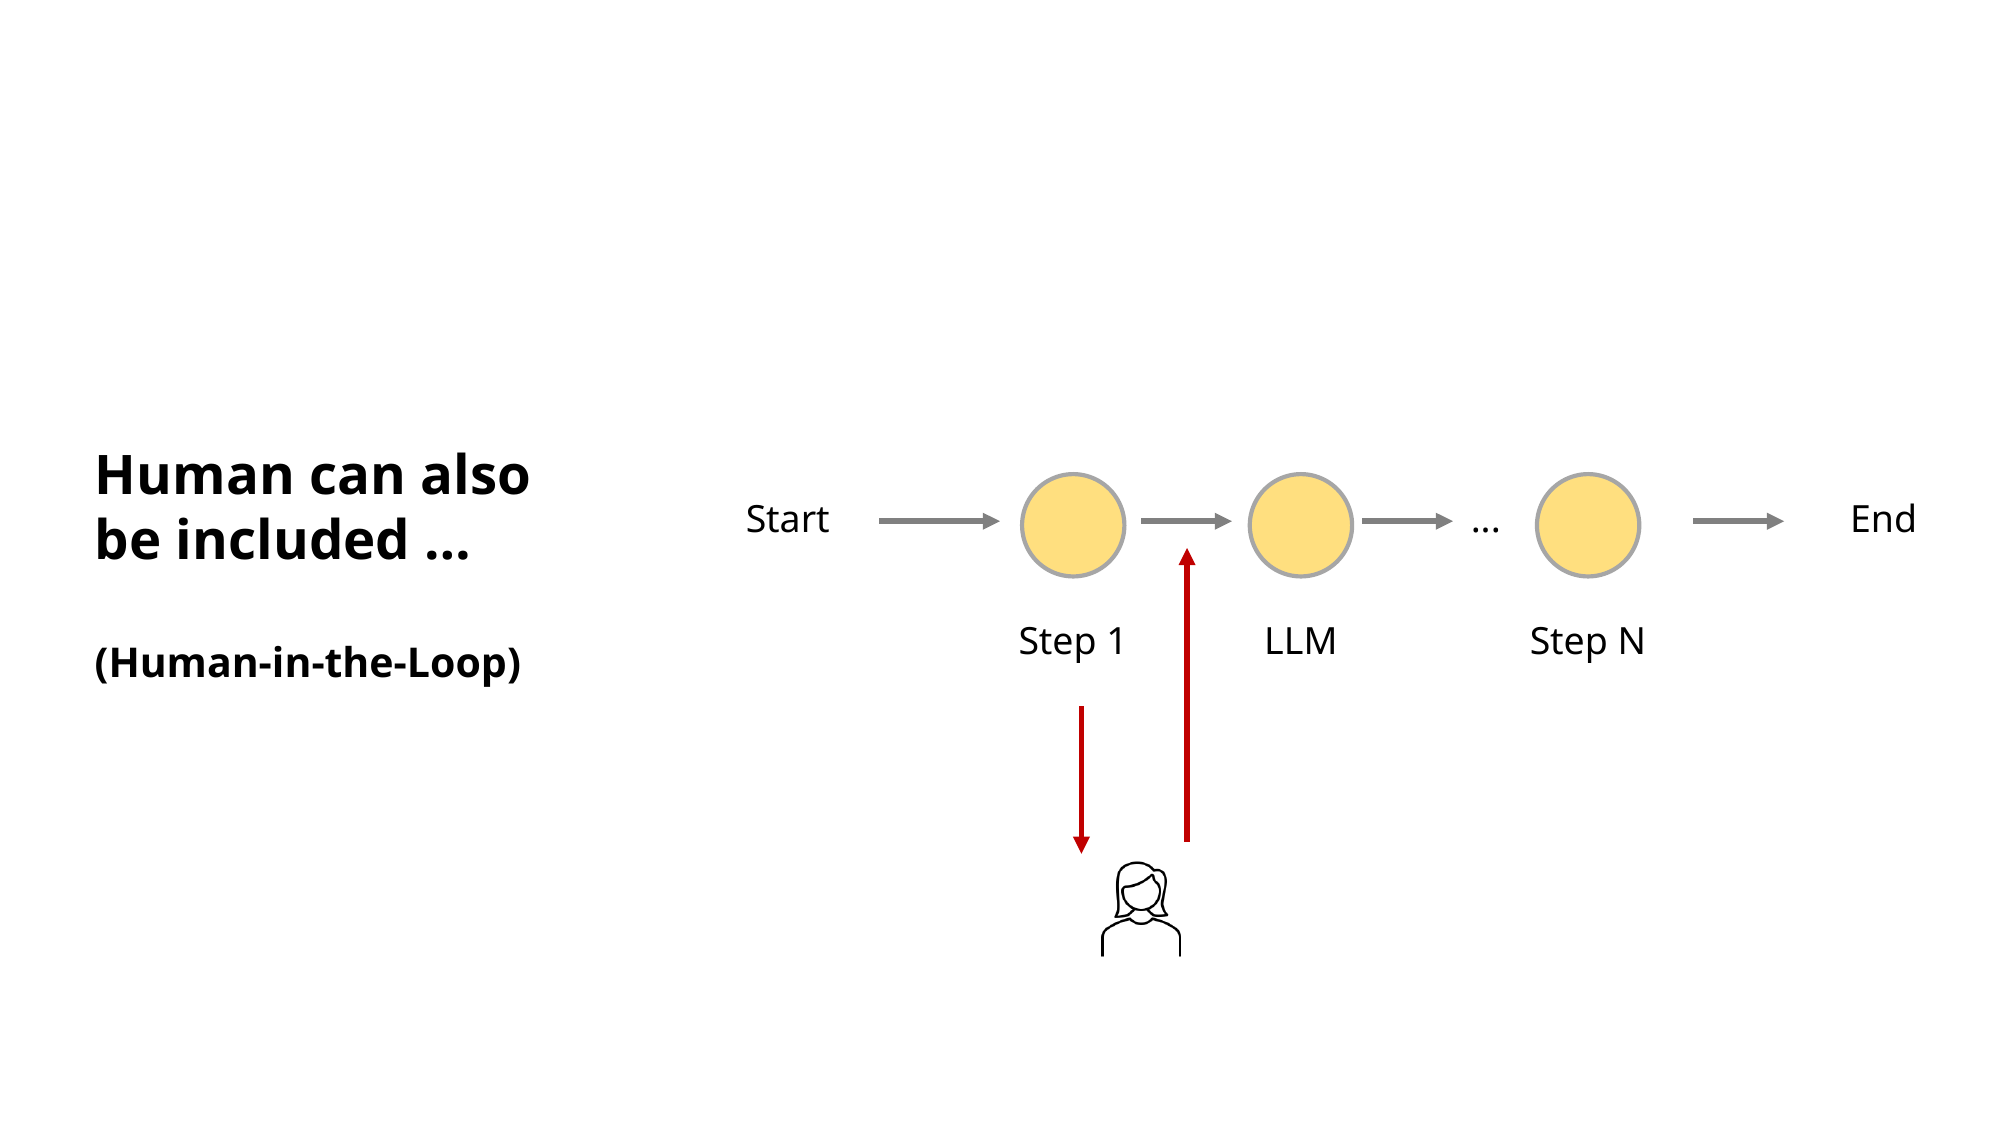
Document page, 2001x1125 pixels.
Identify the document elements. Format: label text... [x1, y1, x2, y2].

text_box [1247, 471, 1355, 579]
text_box Step 1 [995, 609, 1152, 670]
text_box Step N [1510, 609, 1666, 670]
text_box Start [709, 487, 866, 548]
list Human can also be included … (Human-in-the-Loop) [79, 429, 606, 696]
text_box [1534, 471, 1642, 579]
text_box LLM [1223, 609, 1379, 670]
picture [1081, 853, 1201, 974]
text_box ... [1456, 487, 1516, 548]
text_box [1019, 471, 1127, 579]
text_box End [1805, 487, 1962, 548]
